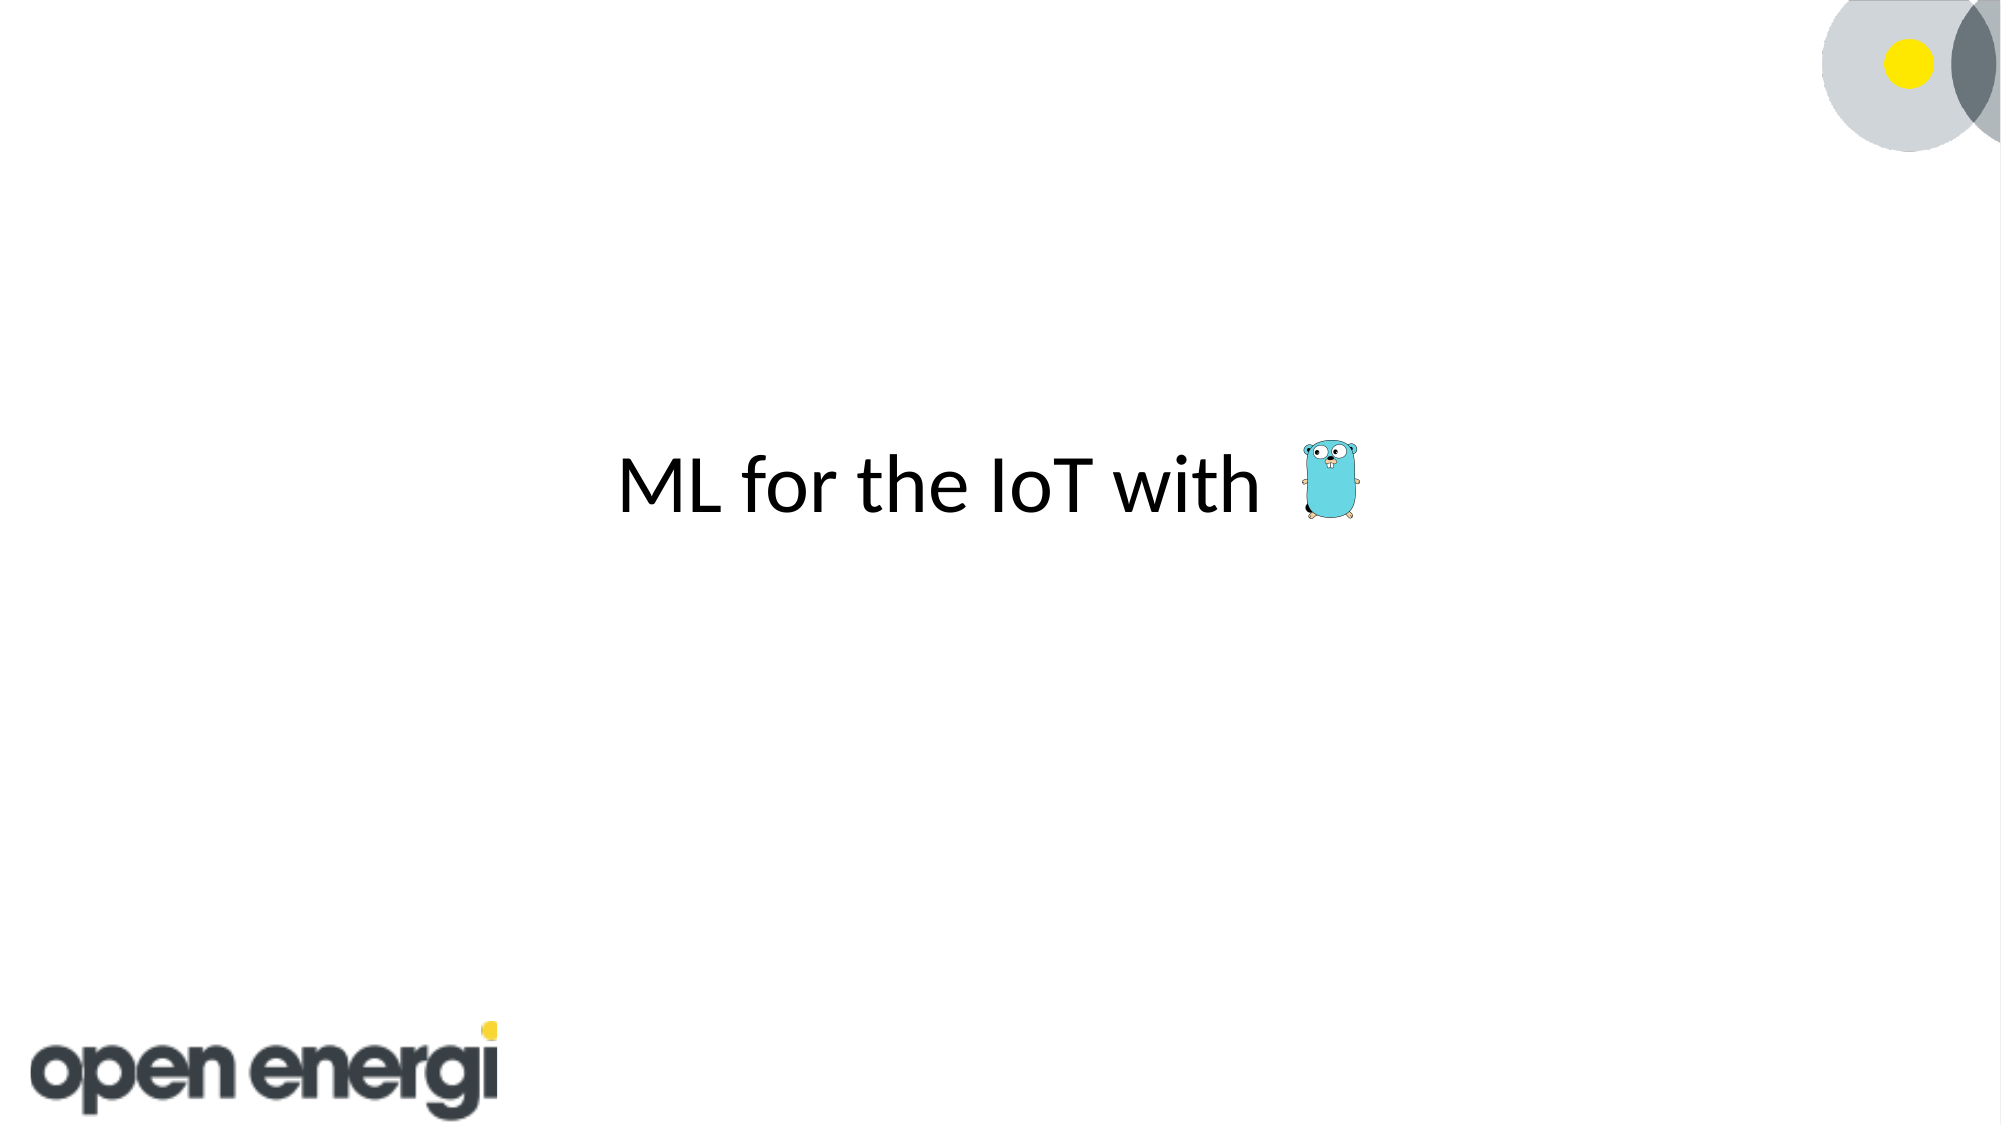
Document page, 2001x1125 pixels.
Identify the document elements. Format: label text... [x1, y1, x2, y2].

picture [1302, 440, 1360, 519]
text_box ML for the IoT with . [507, 421, 1469, 537]
